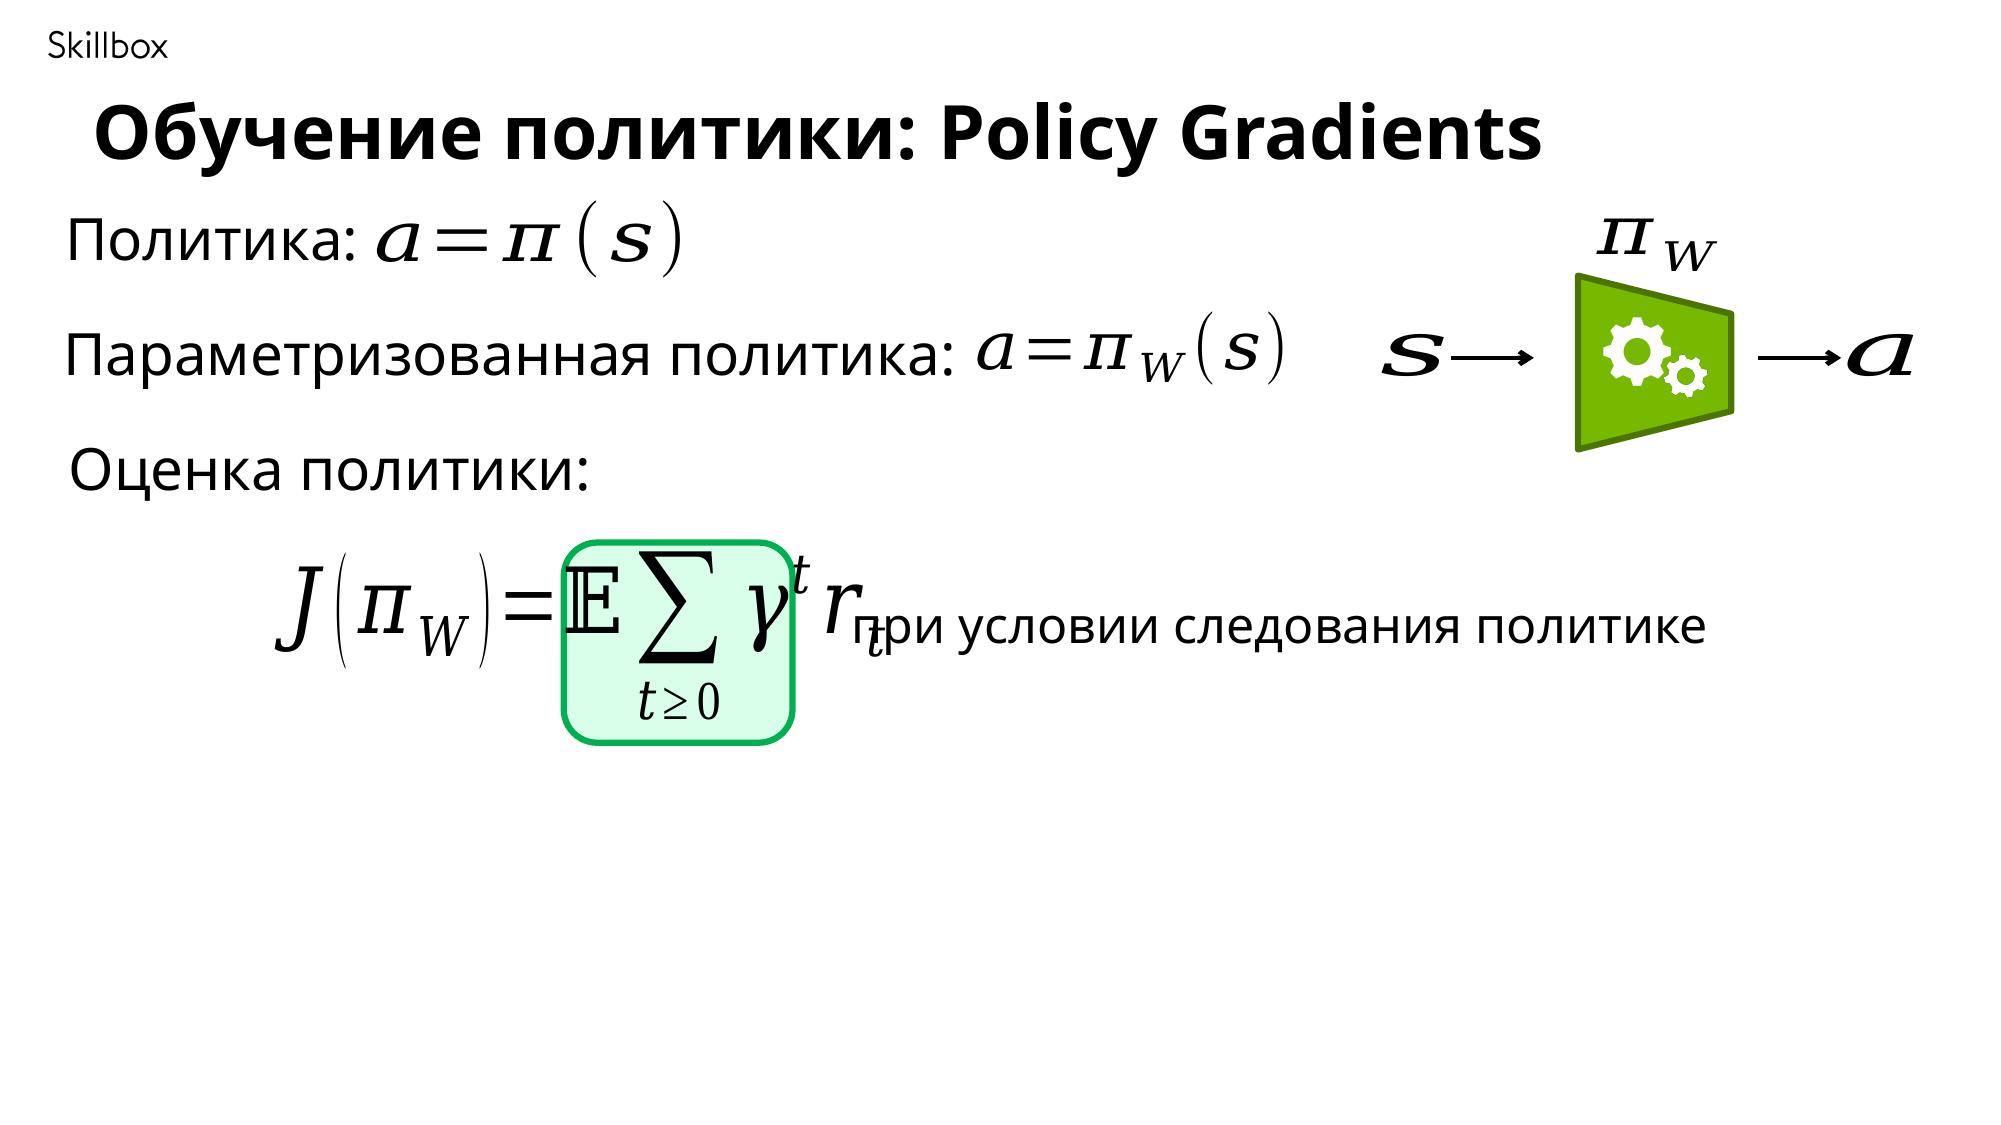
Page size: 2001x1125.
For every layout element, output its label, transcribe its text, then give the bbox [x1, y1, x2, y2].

picture [48, 30, 168, 59]
text_box Оценка политики: [53, 424, 1033, 510]
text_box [30, 306, 1291, 396]
text_box Обучение политики: Policy Gradients [77, 81, 1982, 190]
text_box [0, 194, 689, 282]
text_box [561, 540, 795, 745]
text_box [1372, 194, 1927, 450]
